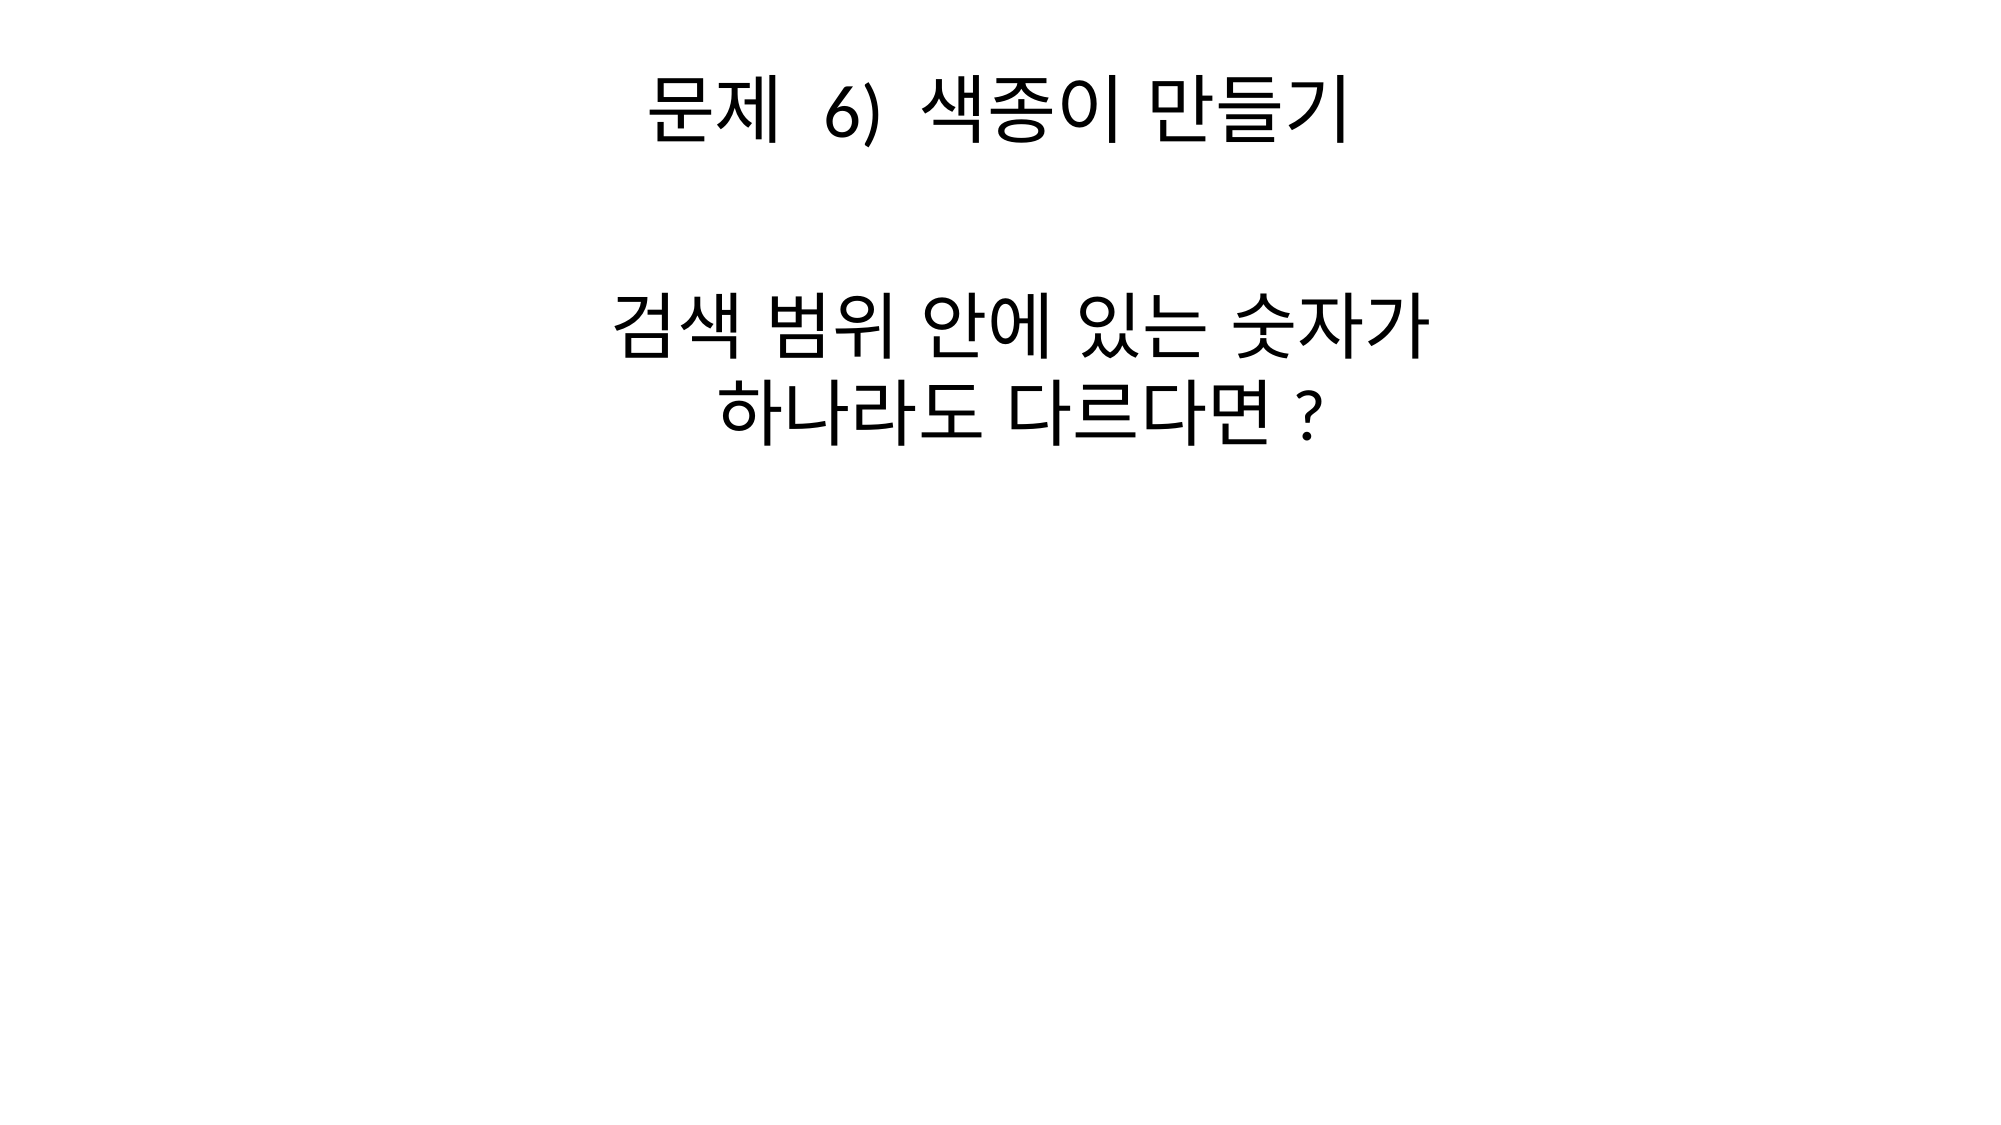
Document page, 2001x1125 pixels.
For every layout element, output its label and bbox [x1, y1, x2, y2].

text_box [571, 273, 1472, 463]
title [99, 60, 1900, 155]
